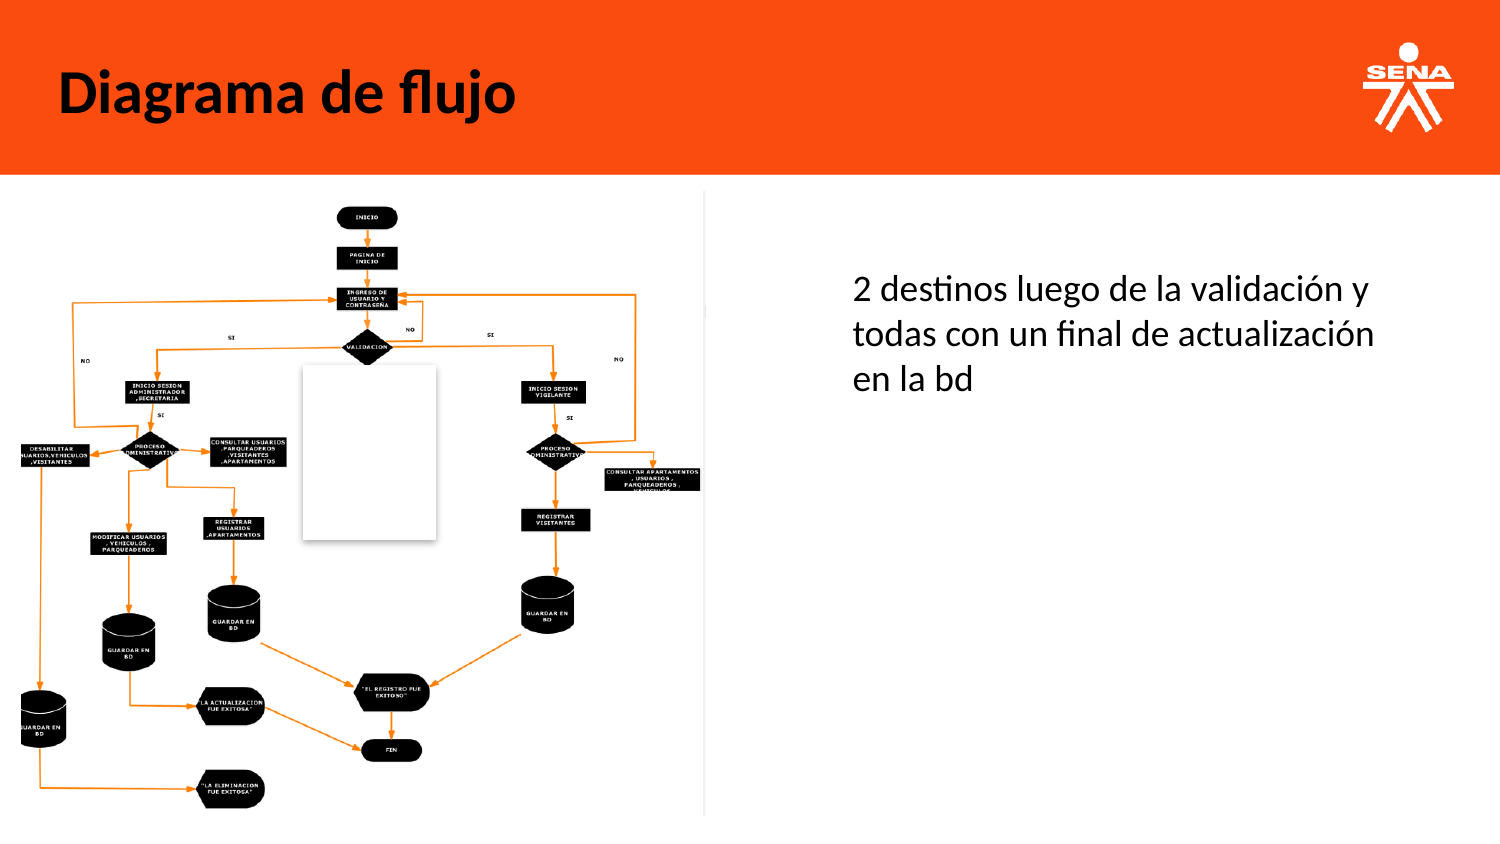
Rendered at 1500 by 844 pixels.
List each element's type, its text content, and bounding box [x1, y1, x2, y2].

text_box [20, 190, 706, 816]
text_box Diagrama de flujo [43, 43, 564, 133]
text_box 2 destinos luego de la validación y todas con un final de actualización en la bd [837, 257, 1423, 407]
picture [0, 0, 1500, 844]
